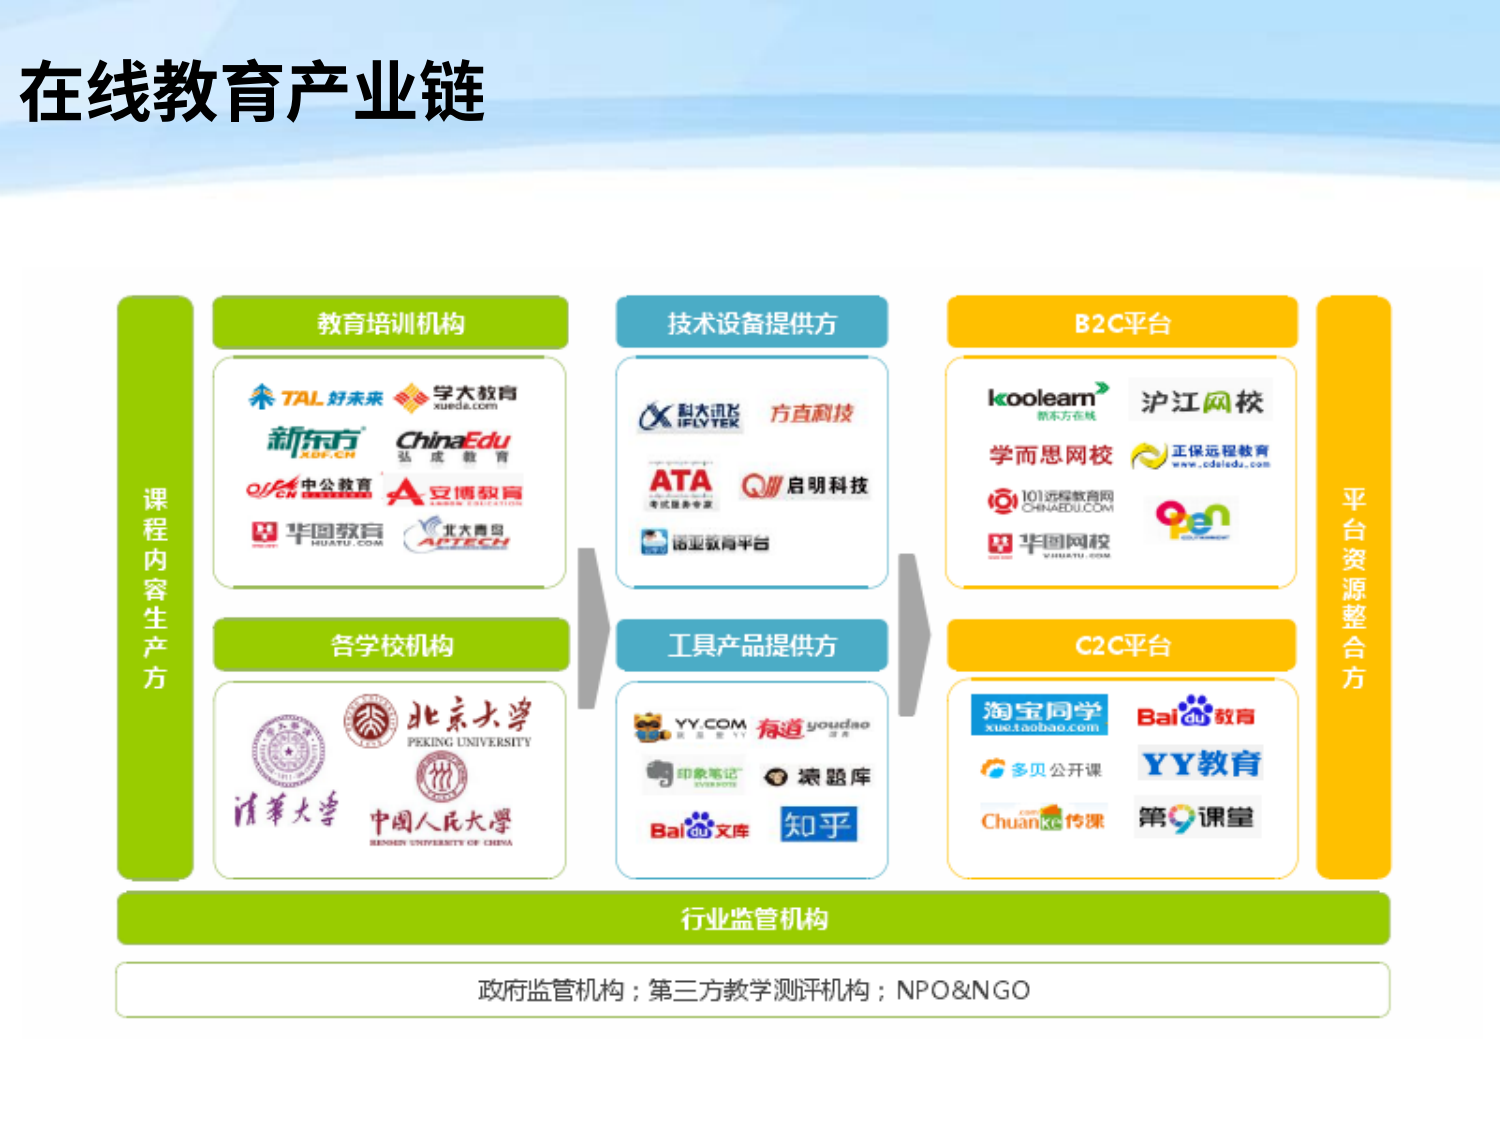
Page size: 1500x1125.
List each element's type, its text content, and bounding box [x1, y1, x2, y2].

text_box 在线教育产业链 [4, 42, 1223, 161]
picture [0, 0, 1500, 1125]
